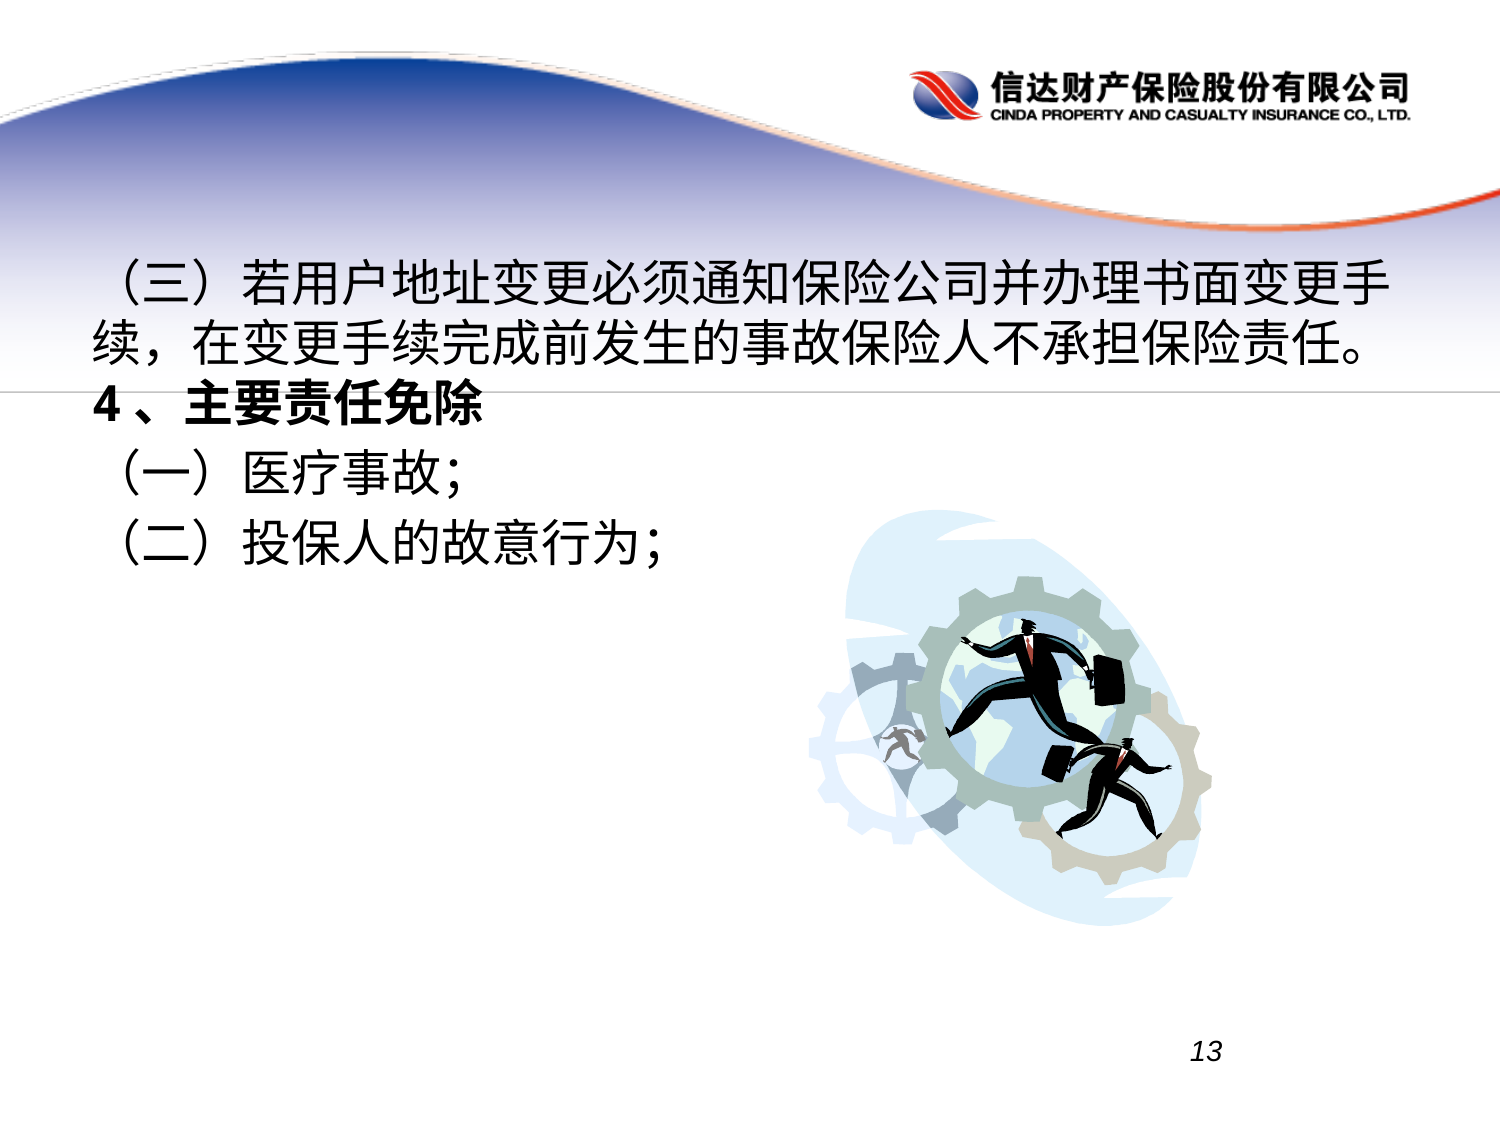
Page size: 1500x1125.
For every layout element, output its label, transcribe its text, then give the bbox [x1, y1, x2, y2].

picture [0, 0, 1500, 536]
picture [796, 503, 1218, 932]
list （三）若用户地址变更必须通知保险公司并办理书面变更手续，在变更手续完成前发生的事故保险人不承担保险责任。 4、主要责任免除 （一）医疗事故； （二）投保人的故意行为； [76, 243, 1424, 1006]
slide_number 13 [1175, 1024, 1500, 1103]
